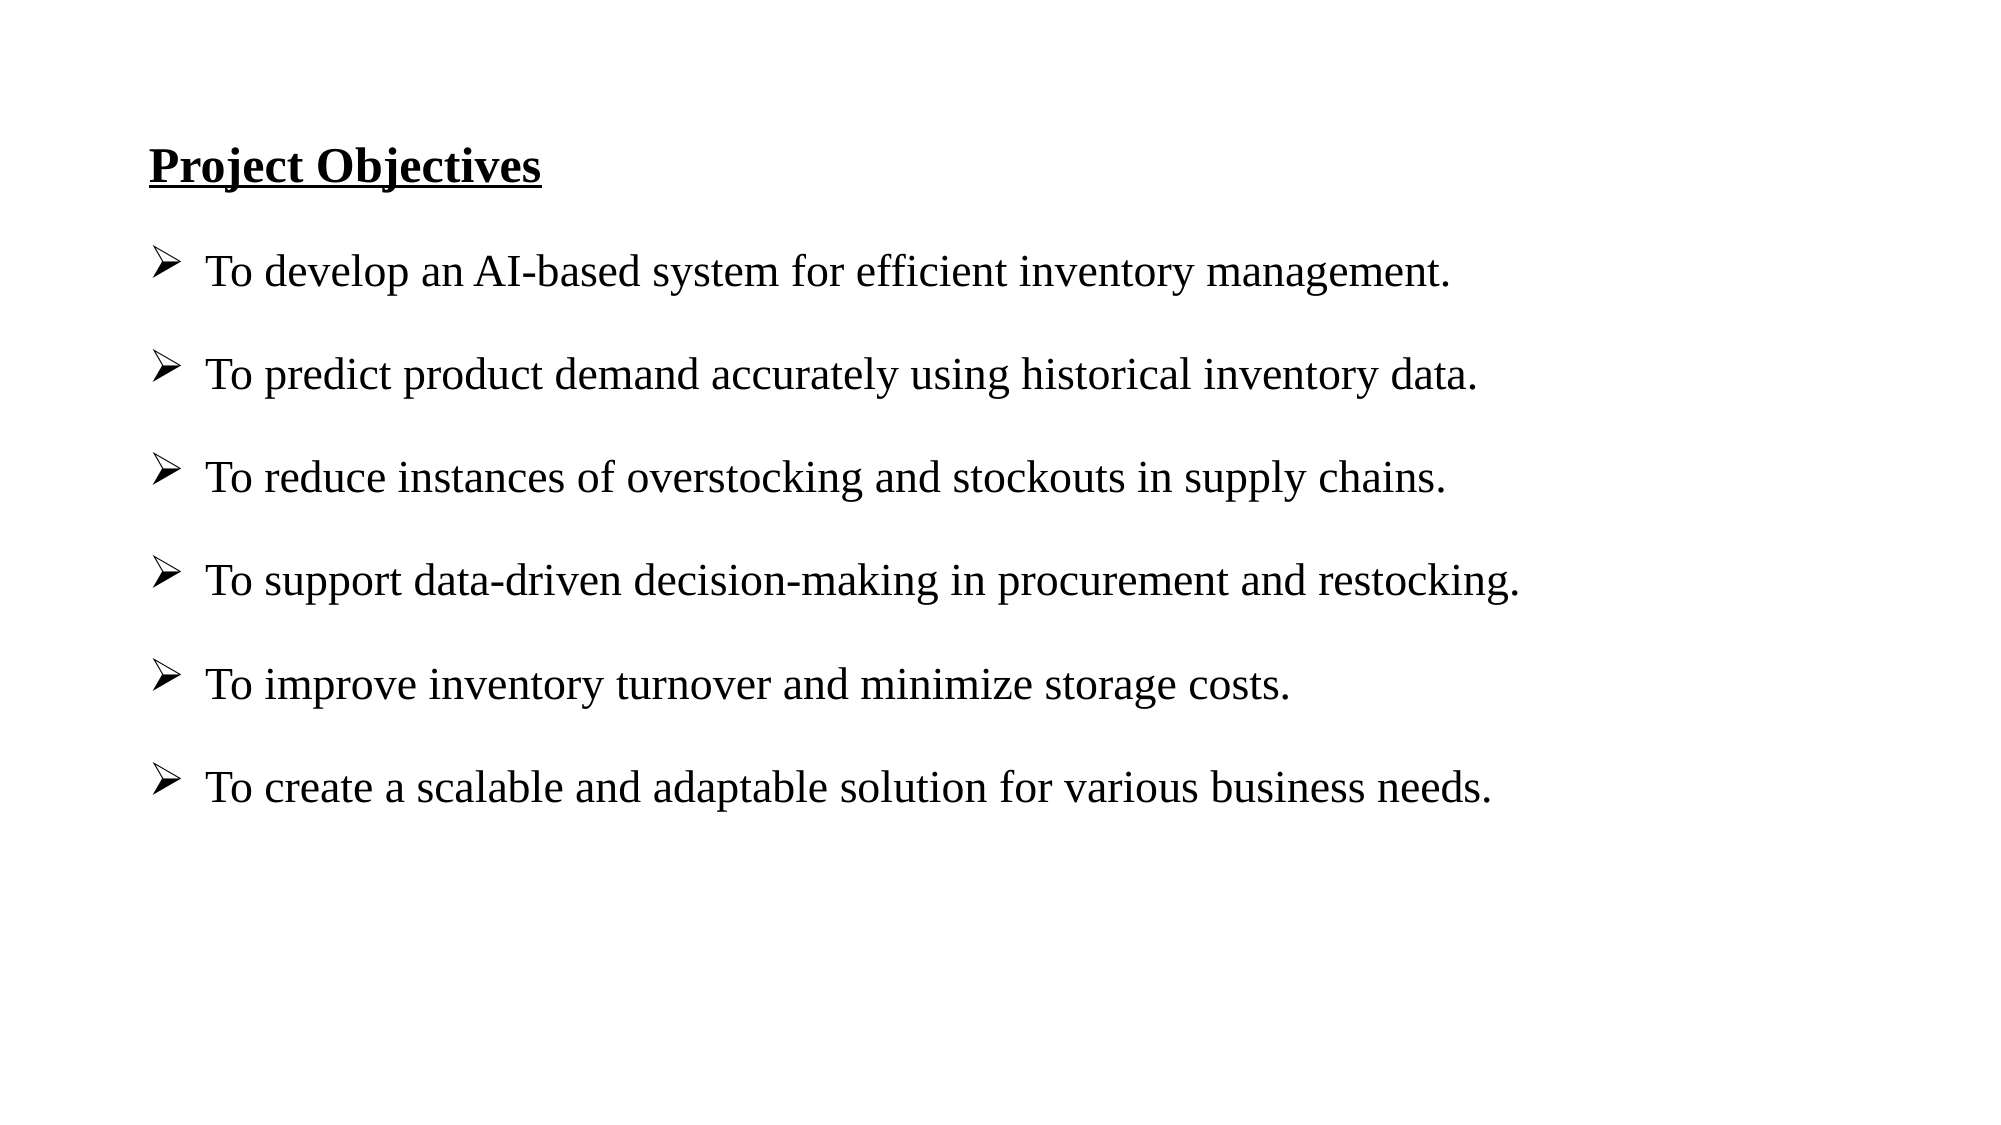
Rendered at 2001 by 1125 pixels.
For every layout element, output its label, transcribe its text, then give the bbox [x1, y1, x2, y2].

list Project Objectives To develop an AI-based system for efficient inventory management. To predict product demand accurately using historical inventory data. To reduce instances of overstocking and stockouts in supply chains. To support data-driven decision-making in procurement and restocking. To improve inventory turnover and minimize storage costs. To create a scalable and adaptable solution for various business needs. [133, 94, 1863, 1014]
